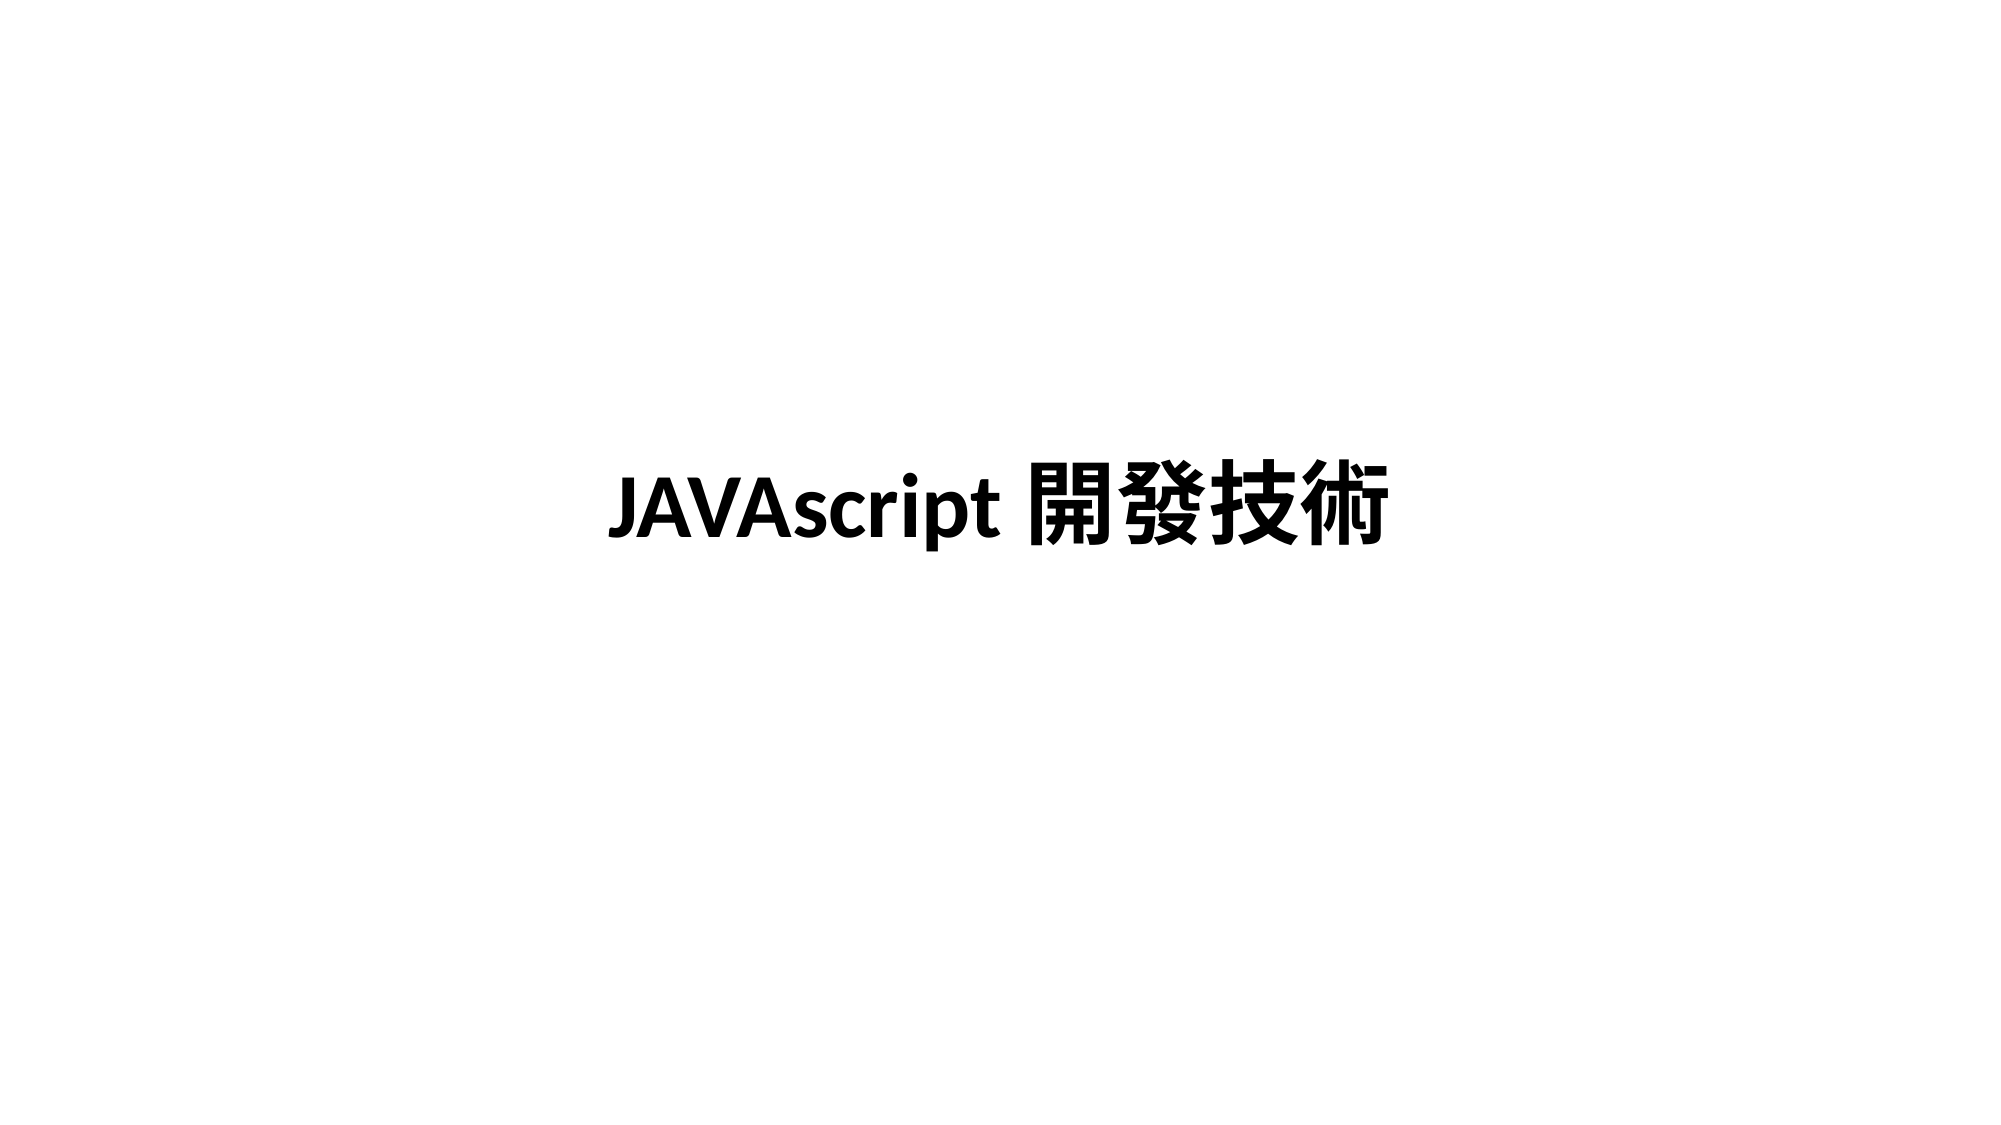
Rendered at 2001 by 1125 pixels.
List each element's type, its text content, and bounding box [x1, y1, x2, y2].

title JAVAscript開發技術 [137, 453, 1863, 672]
